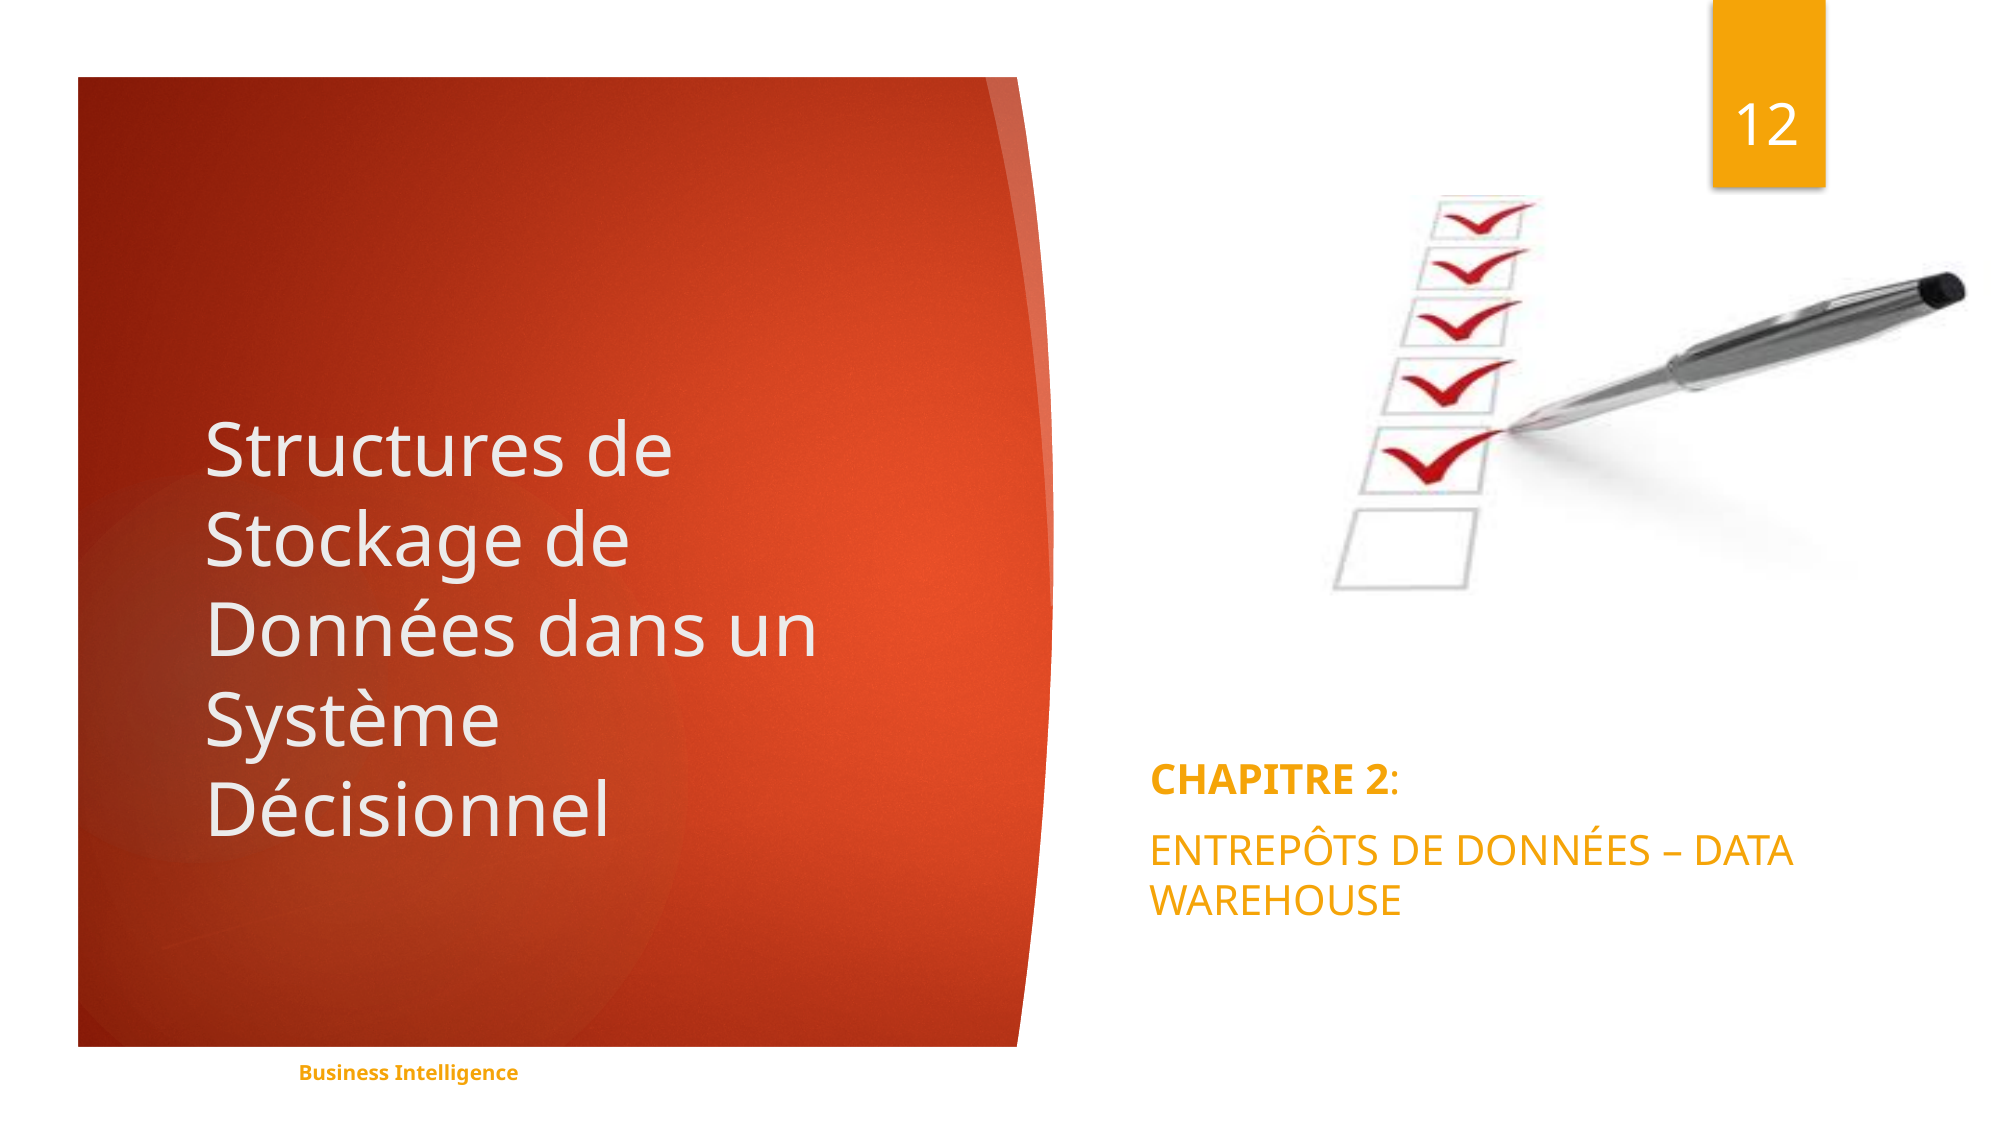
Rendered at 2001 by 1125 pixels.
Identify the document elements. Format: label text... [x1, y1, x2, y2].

footer Business Intelligence [92, 1048, 726, 1099]
slide_number 12 [1698, 48, 1836, 175]
title Structures de Stockage de Données dans un Système Décisionnel [189, 439, 904, 814]
picture [1278, 195, 1999, 600]
text_box Chapitre 2: Entrepôts de Données – Data Warehouse [1134, 651, 1970, 1026]
